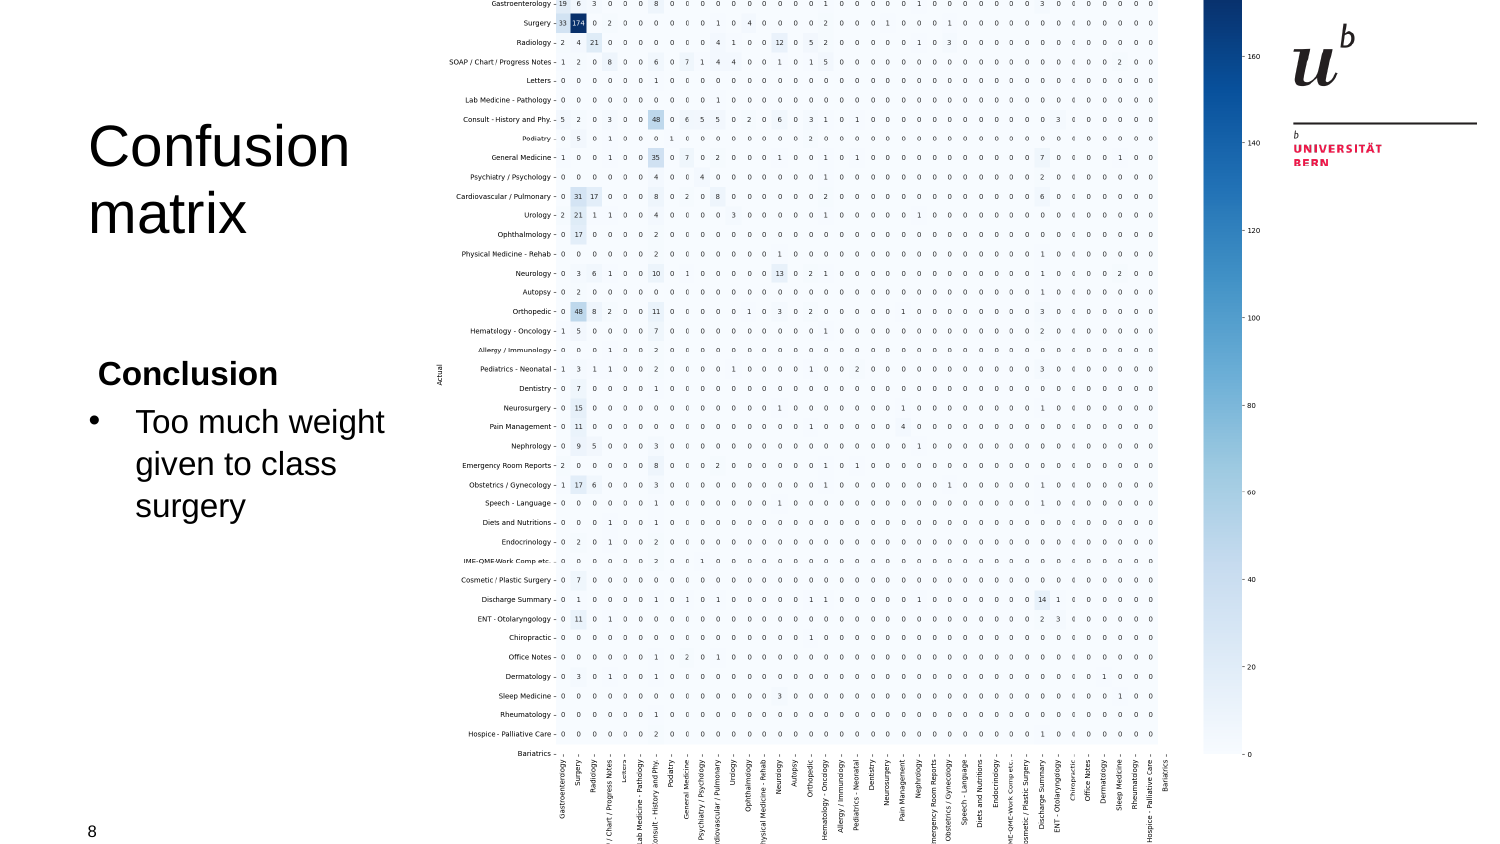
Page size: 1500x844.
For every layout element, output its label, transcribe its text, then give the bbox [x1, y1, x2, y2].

list Too much weight given to class surgery [88, 398, 430, 783]
title Confusion matrix [88, 111, 430, 247]
picture [430, 0, 1267, 844]
list Conclusion [88, 354, 430, 384]
